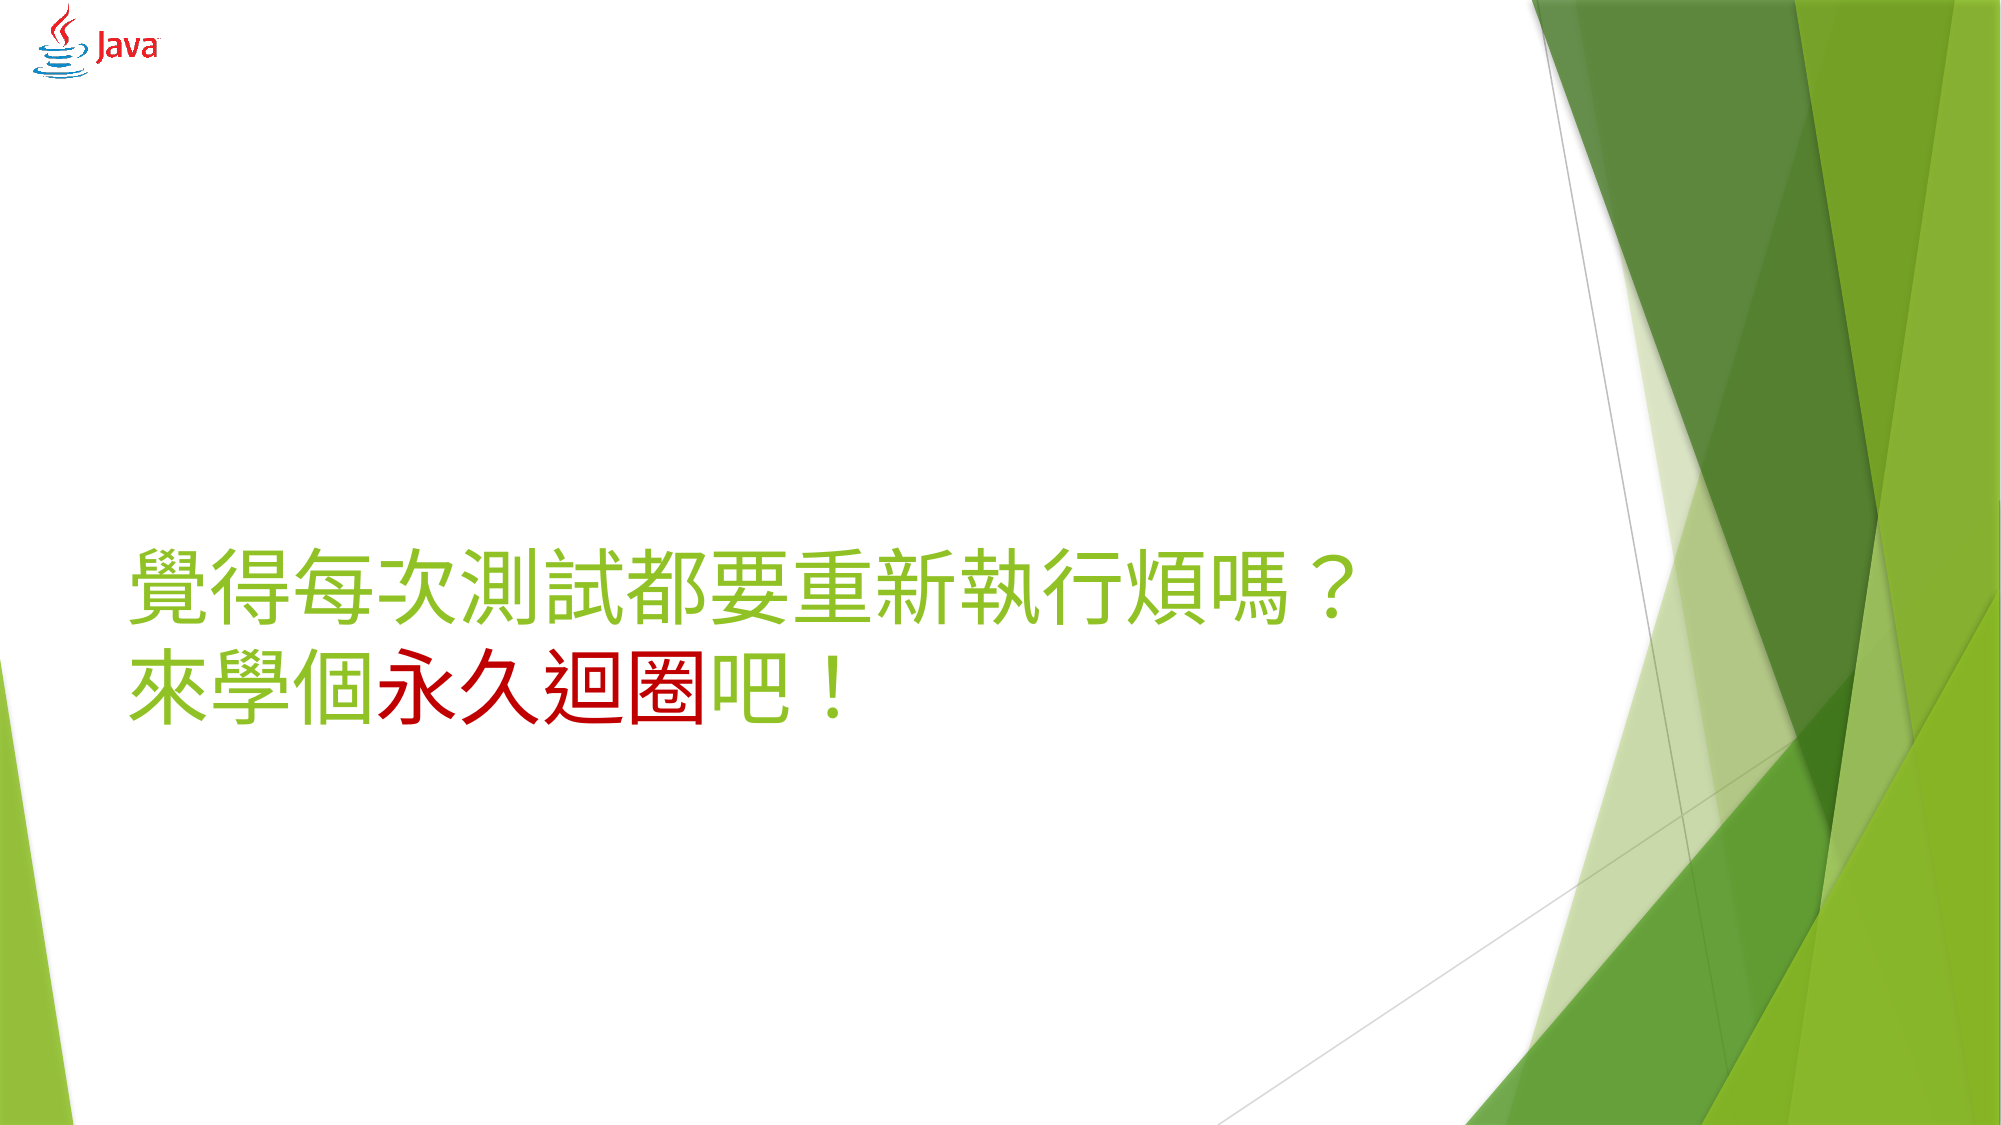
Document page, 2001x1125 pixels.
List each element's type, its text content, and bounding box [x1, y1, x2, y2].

title 覺得每次測試都要重新執行煩嗎？ 來學個永久迴圈吧！ [111, 443, 1522, 743]
picture [27, 1, 165, 79]
